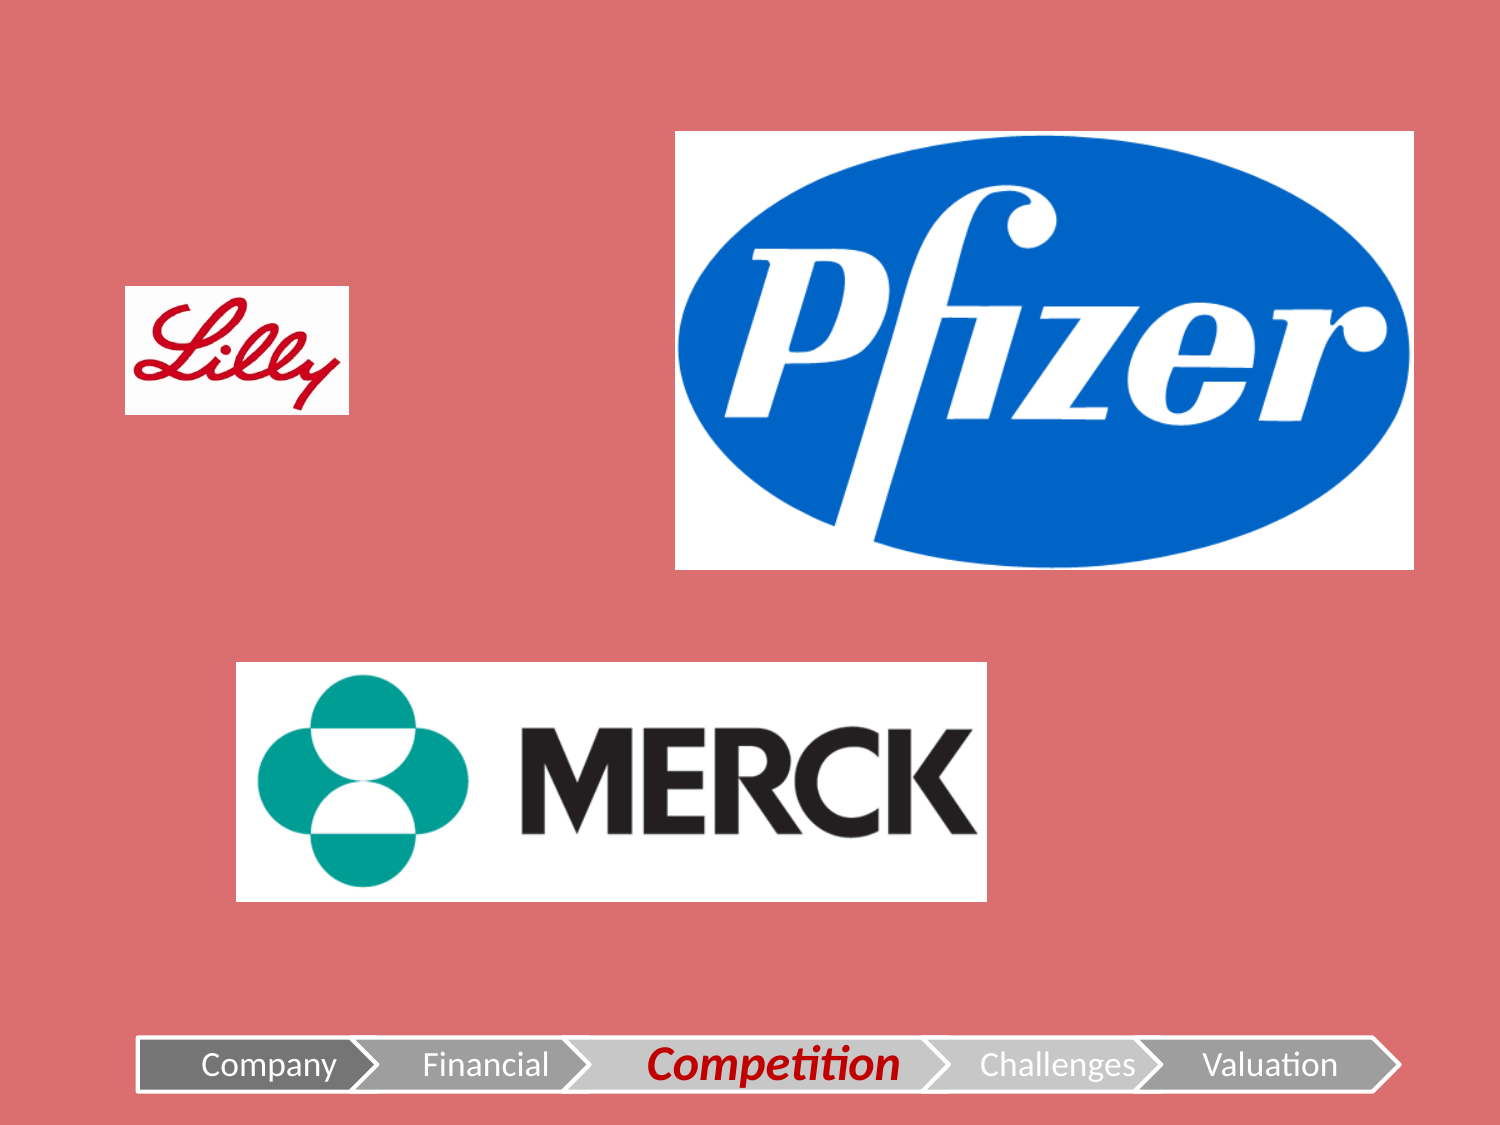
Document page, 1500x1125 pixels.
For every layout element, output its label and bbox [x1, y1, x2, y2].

picture [236, 662, 988, 902]
text_box [137, 1037, 1401, 1092]
picture [674, 131, 1414, 570]
picture [124, 285, 350, 416]
